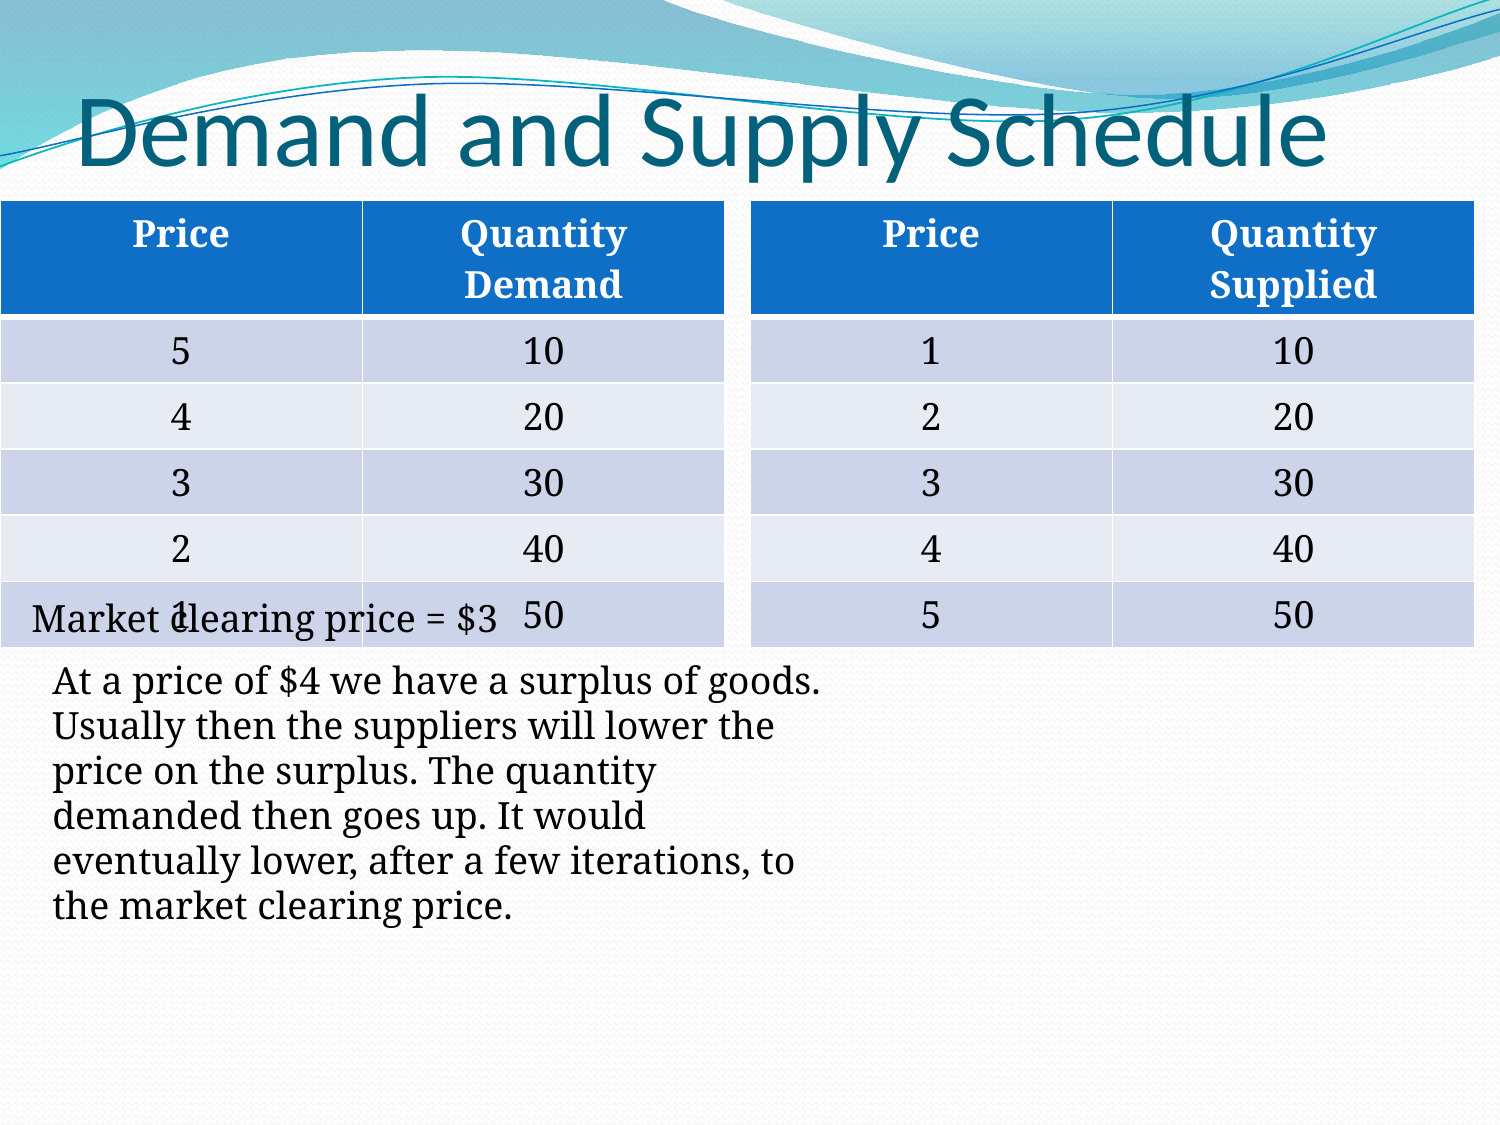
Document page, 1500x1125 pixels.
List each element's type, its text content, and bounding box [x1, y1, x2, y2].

table_cell 10 [363, 320, 724, 382]
table_cell 40 [1113, 516, 1474, 581]
title Demand and Supply Schedule [75, 0, 1425, 188]
table_cell 2 [751, 384, 1112, 448]
table_cell 1 [751, 320, 1112, 382]
table_cell 30 [363, 450, 724, 514]
table_cell 4 [1, 384, 362, 448]
table_cell 50 [1113, 582, 1474, 647]
table_cell 3 [1, 450, 362, 514]
table_cell 30 [1113, 450, 1474, 514]
table_cell 40 [363, 516, 724, 581]
table_cell 5 [1, 320, 362, 382]
table_header Price [751, 201, 1112, 314]
table_cell 5 [751, 582, 1112, 647]
table_cell 50 [363, 582, 724, 647]
table_cell 4 [751, 516, 1112, 581]
table_cell 20 [363, 384, 724, 448]
text_box At a price of $4 we have a surplus of goods. Usually then the suppliers will lower the price on the surplus. The quantity demanded then goes up. It would eventually lower, after a few iterations, to the market clearing price. [37, 649, 850, 935]
table_cell 3 [751, 450, 1112, 514]
text_box Market clearing price = $3 [16, 587, 514, 648]
table_cell 1 [1, 582, 362, 647]
table_header Price [1, 201, 362, 314]
table_cell 20 [1113, 384, 1474, 448]
table_header Quantity Supplied [1113, 201, 1474, 314]
table_header Quantity Demand [363, 201, 724, 314]
table_cell 10 [1113, 320, 1474, 382]
table_cell 2 [1, 516, 362, 581]
